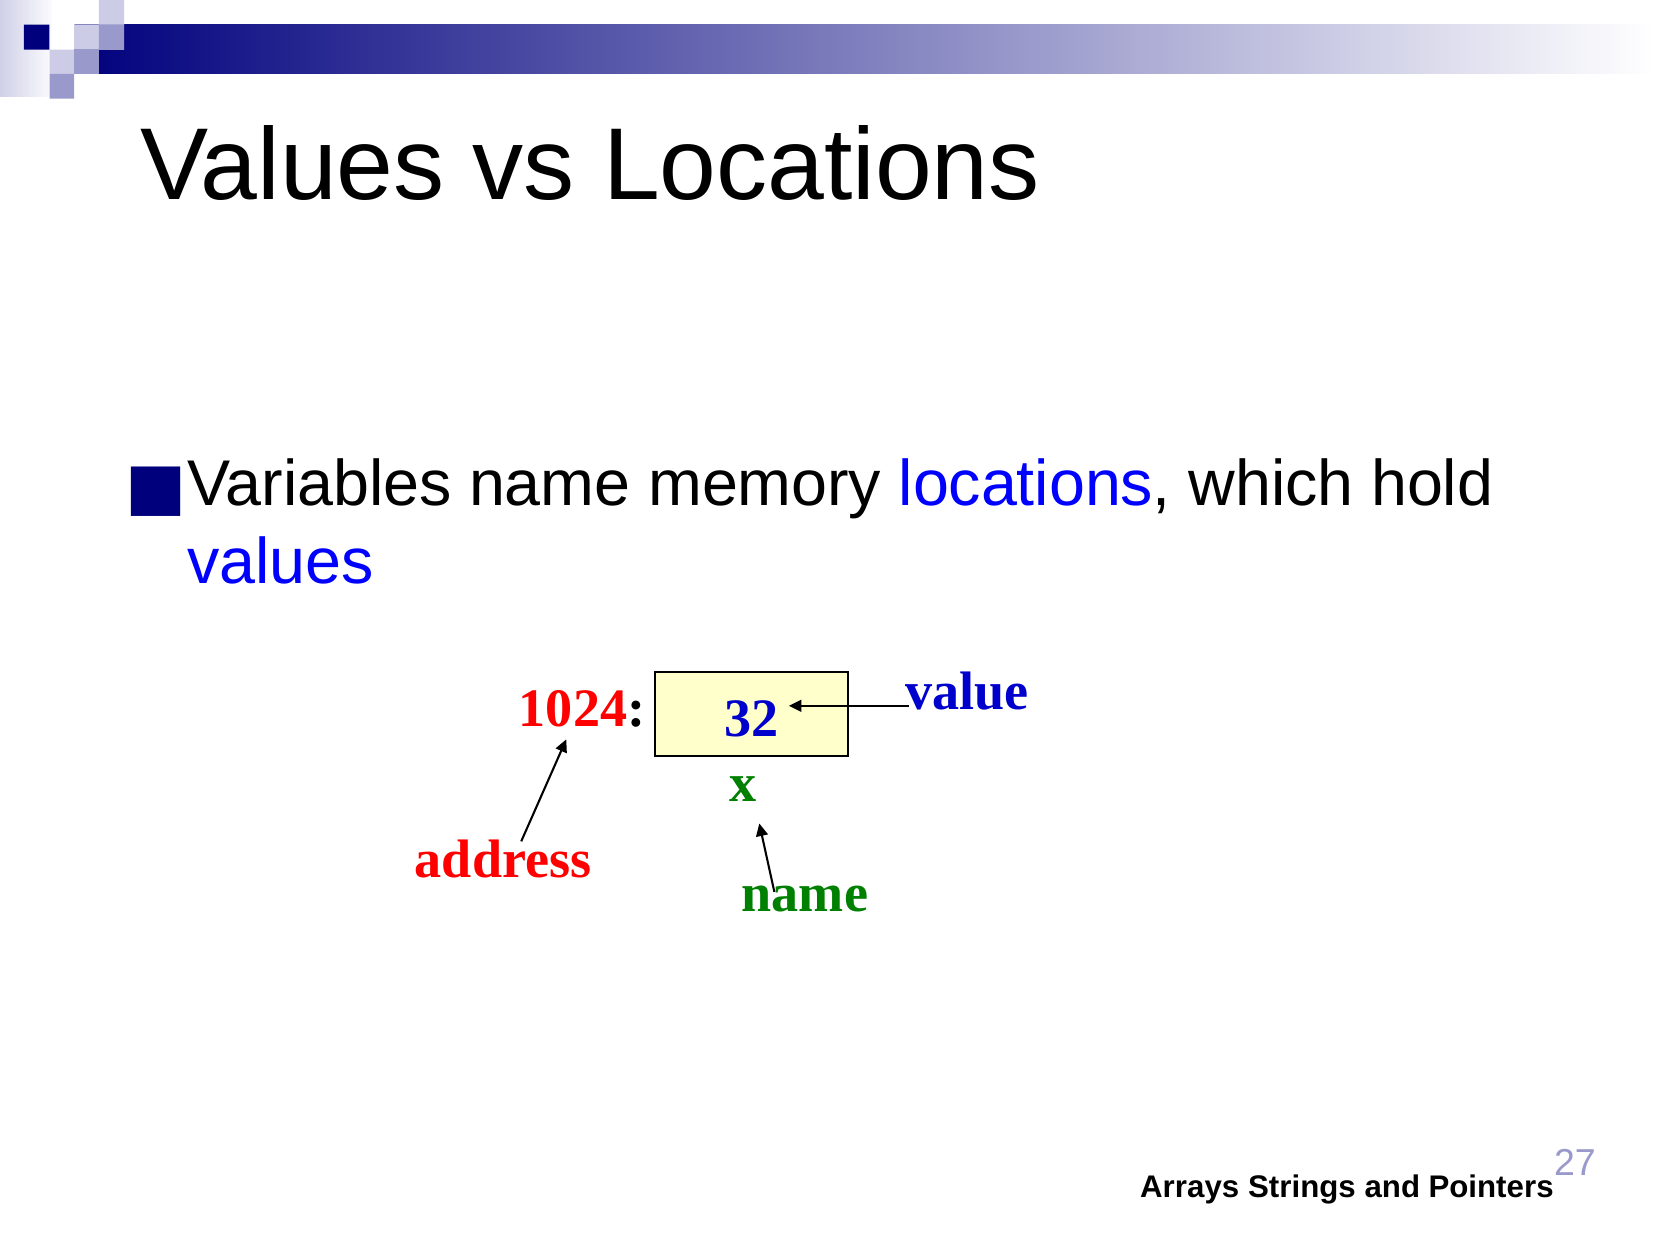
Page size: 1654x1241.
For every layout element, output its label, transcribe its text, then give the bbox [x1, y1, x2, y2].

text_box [399, 647, 1049, 933]
list Variables name memory locations, which hold values [109, 432, 1523, 572]
title Values vs Locations [123, 55, 1530, 262]
text_box ‹#› [1572, 1129, 1613, 1213]
text_box Arrays Strings and Pointers [1097, 1129, 1572, 1213]
